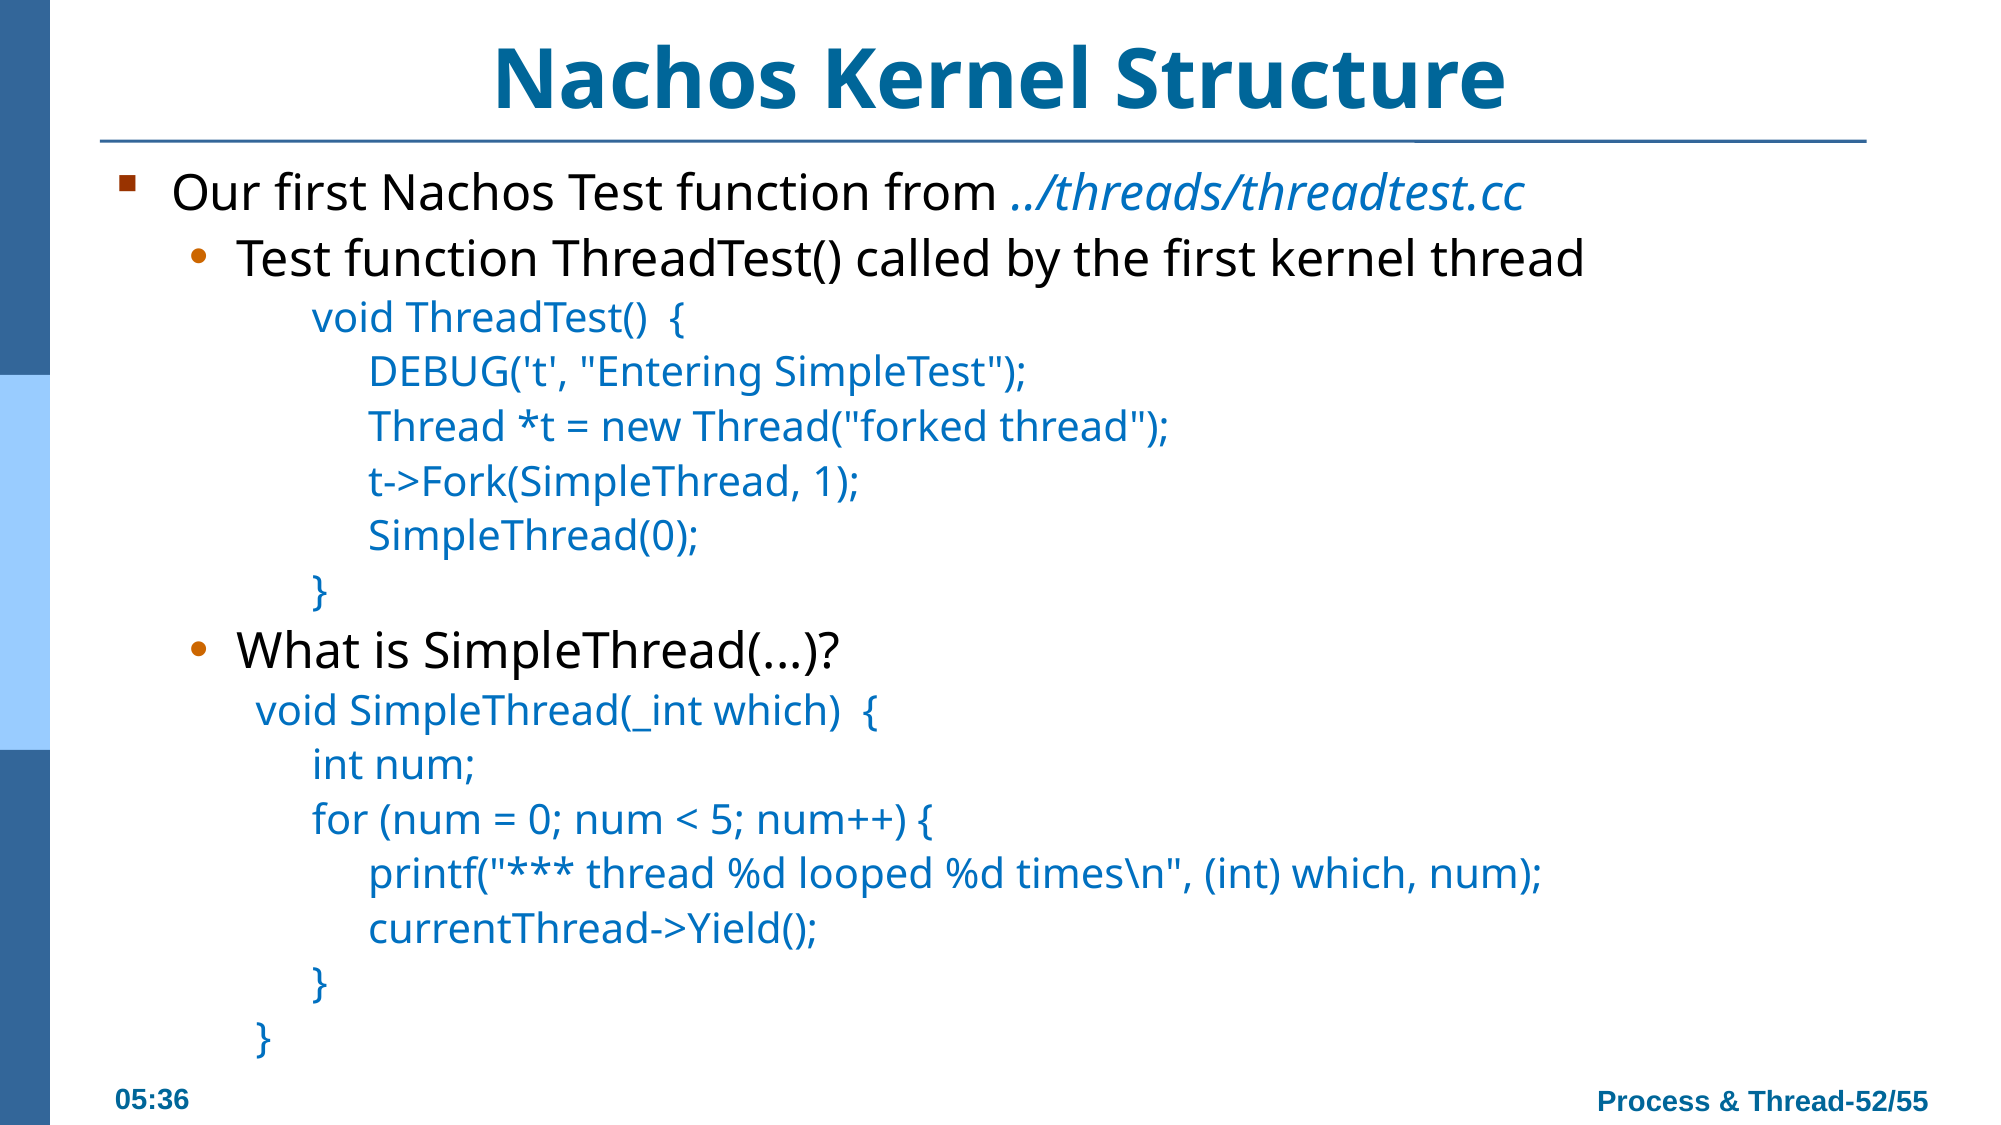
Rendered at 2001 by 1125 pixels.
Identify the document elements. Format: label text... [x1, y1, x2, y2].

list Our first Nachos Test function from ../threads/threadtest.cc Test function ThreadTest() called by the first kernel thread void ThreadTest() { DEBUG('t', "Entering SimpleTest"); Thread *t = new Thread("forked thread"); t->Fork(SimpleThread, 1); SimpleThread(0); } What is SimpleThread(...)? void SimpleThread(_int which) { int num; for (num = 0; num < 5; num++) { printf("*** thread %d looped %d times\n", (int) which, num); currentThread->Yield(); } } [99, 164, 1900, 924]
title Nachos Kernel Structure [99, 38, 1900, 133]
